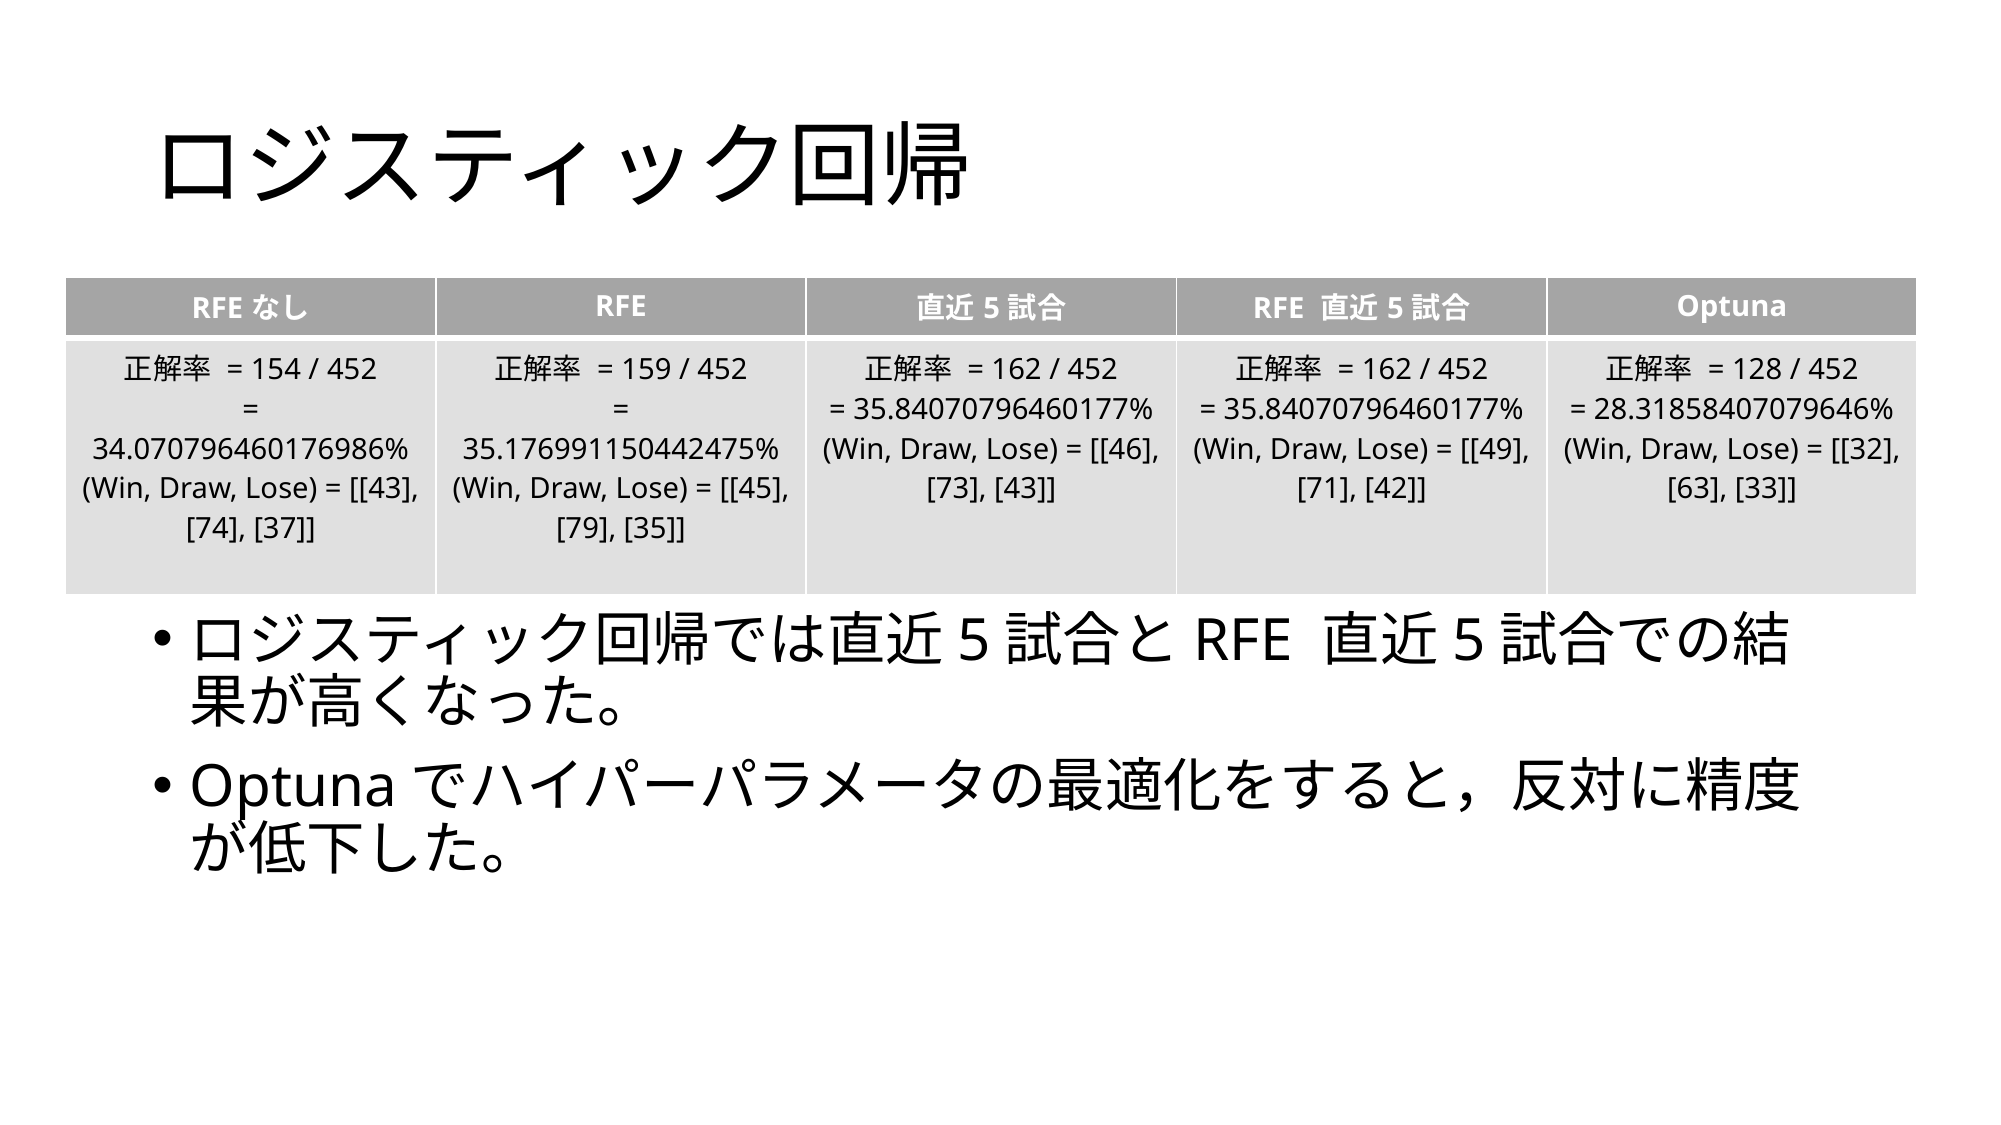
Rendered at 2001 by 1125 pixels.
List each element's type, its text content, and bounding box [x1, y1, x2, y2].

table_header Optuna [1548, 278, 1916, 335]
table_cell 正解率 = 128 / 452 = 28.31858407079646% (Win, Draw, Lose) = [[32], [63], [33]] [1548, 341, 1916, 594]
title ロジスティック回帰 [137, 59, 1863, 276]
table_cell 正解率 = 159 / 452 = 35.176991150442475% (Win, Draw, Lose) = [[45], [79], [35]] [437, 341, 805, 594]
list ロジスティック回帰では直近5試合とRFE 直近5試合での結果が高くなった。 Optunaでハイパーパラメータの最適化をすると，反対に精度が低下した。 [137, 602, 1863, 1068]
table_cell 正解率 = 162 / 452 = 35.84070796460177% (Win, Draw, Lose) = [[49], [71], [42]] [1177, 341, 1546, 594]
table_cell 正解率 = 154 / 452 = 34.070796460176986% (Win, Draw, Lose) = [[43], [74], [37]] [66, 341, 435, 594]
table_header RFEなし [66, 278, 435, 335]
table_header RFE [437, 278, 805, 335]
table_header RFE 直近5試合 [1177, 278, 1546, 335]
table_cell 正解率 = 162 / 452 = 35.84070796460177% (Win, Draw, Lose) = [[46], [73], [43]] [807, 341, 1176, 594]
table_header 直近5試合 [807, 278, 1176, 335]
